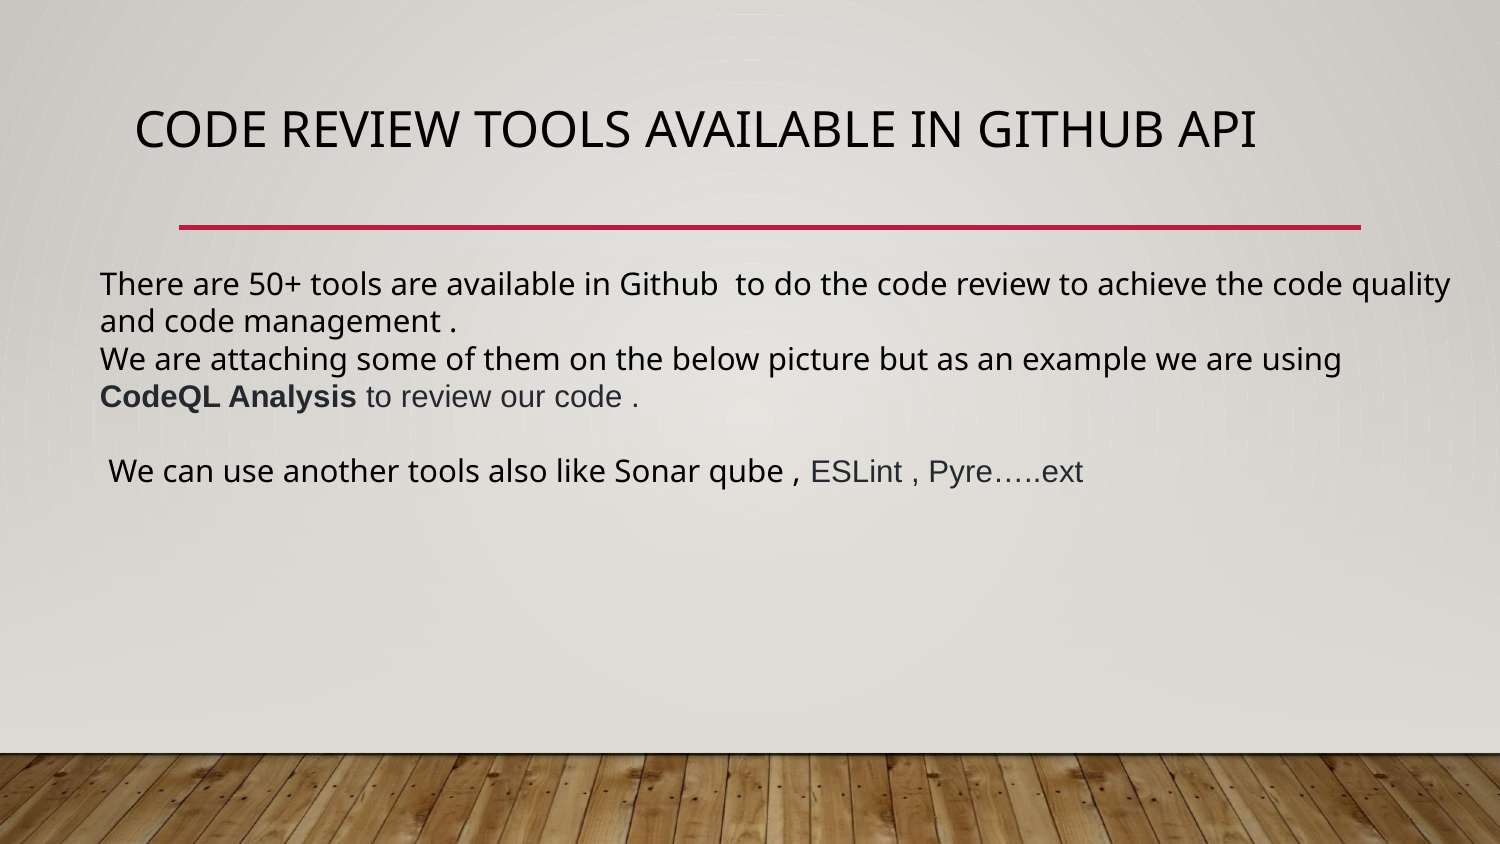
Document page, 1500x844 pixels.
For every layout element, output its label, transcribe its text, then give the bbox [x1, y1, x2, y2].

picture [0, 753, 1500, 844]
text_box There are 50+ tools are available in Github to do the code review to achieve the code quality and code management . We are attaching some of them on the below picture but as an example we are using CodeQL Analysis to review our code . We can use another tools also like Sonar qube , ESLint , Pyre…..ext [88, 258, 1483, 570]
title CODE REVIEW TOOLS AVAILABLE IN GITHUB API [45, 98, 1361, 229]
